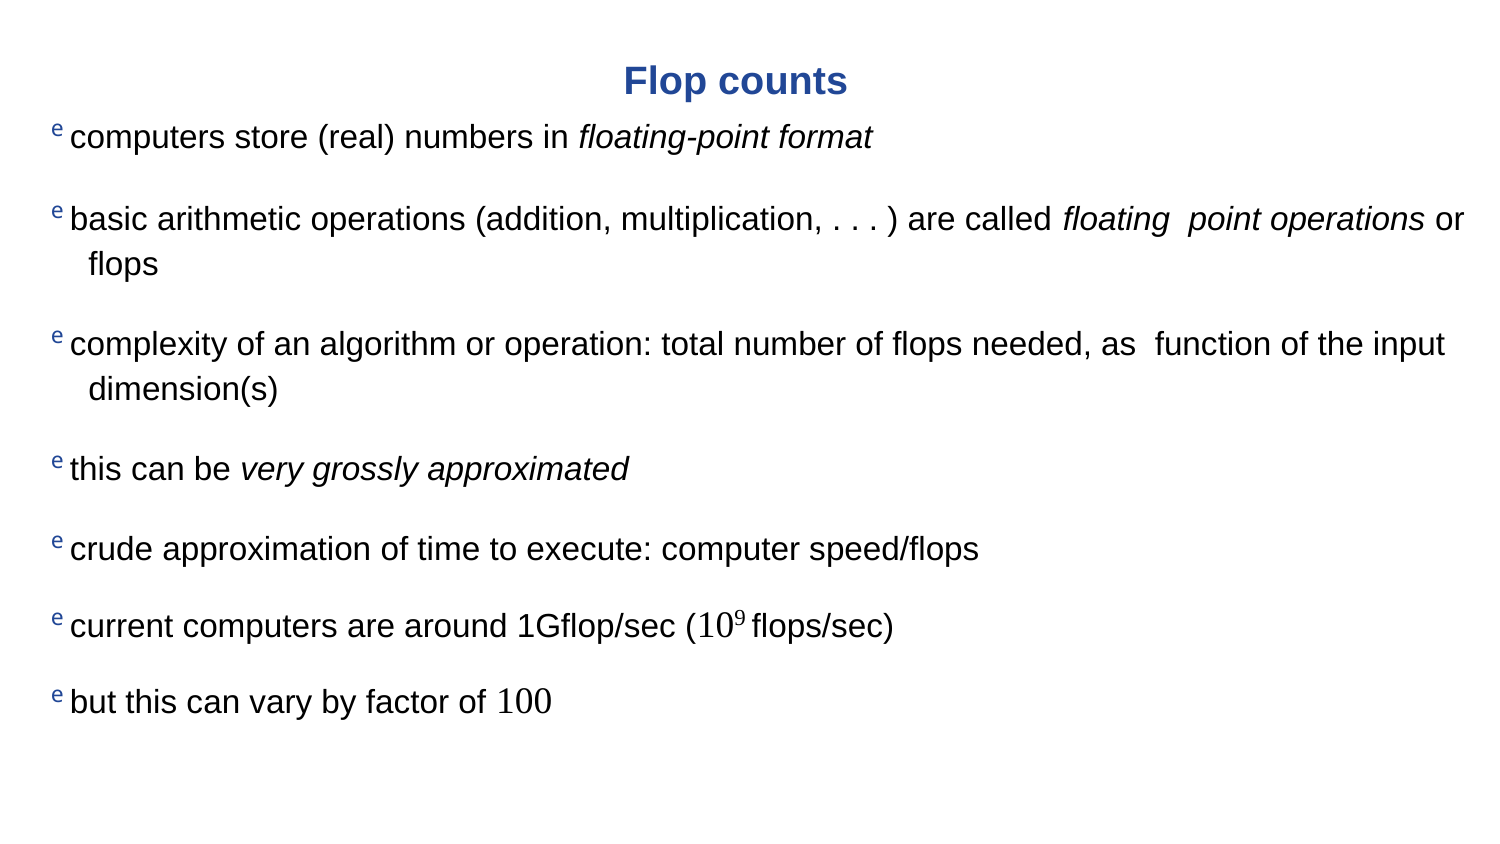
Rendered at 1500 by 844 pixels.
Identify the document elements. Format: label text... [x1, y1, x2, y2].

text_box e computers store (real) numbers in floating-point format e basic arithmetic operations (addition, multiplication, . . . ) are called floating point operations or flops e complexity of an algorithm or operation: total number of flops needed, as function of the input dimension(s) e this can be very grossly approximated e crude approximation of time to execute: computer speed/flops e current computers are around 1Gflop/sec (109 flops/sec) e but this can vary by factor of 100 [46, 105, 1474, 718]
title Flop counts [619, 49, 880, 97]
